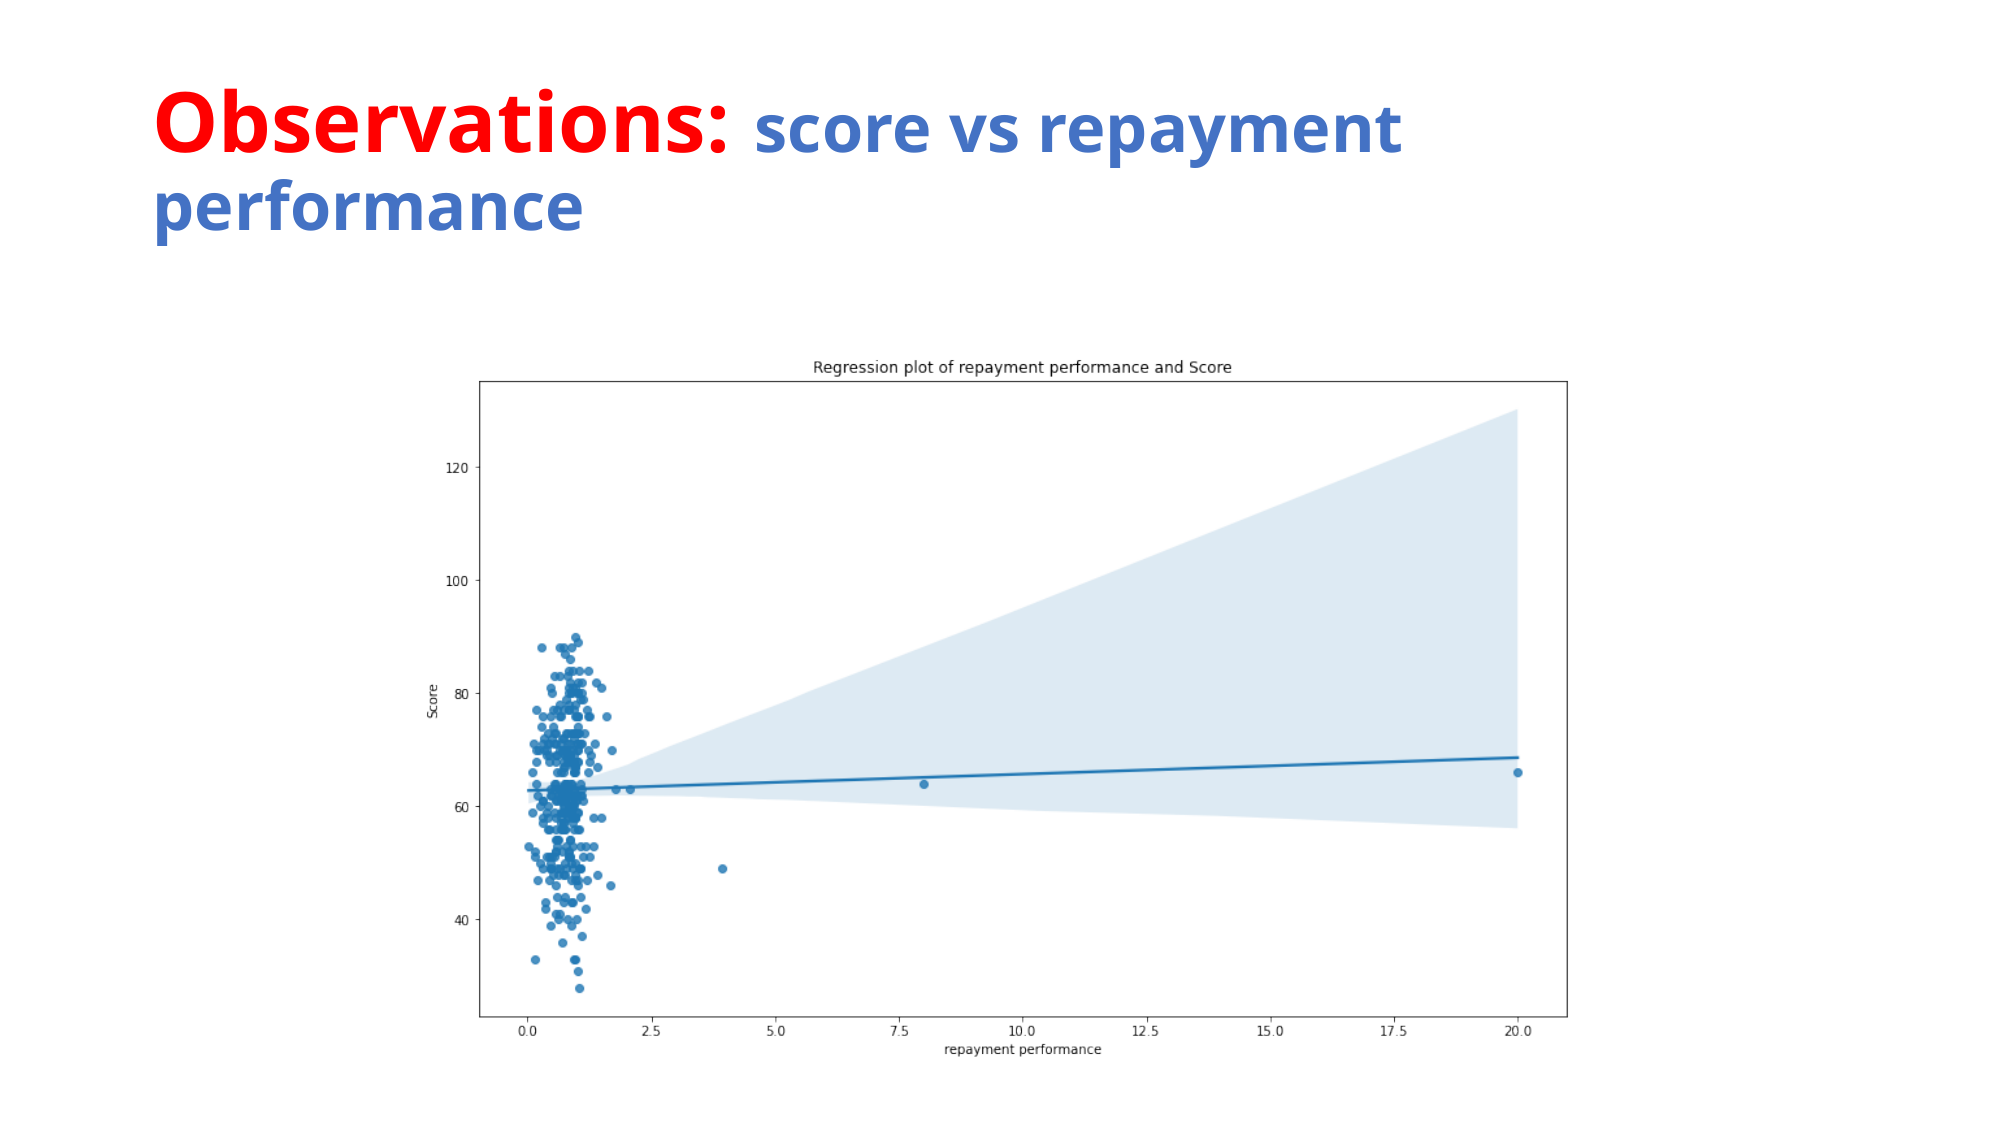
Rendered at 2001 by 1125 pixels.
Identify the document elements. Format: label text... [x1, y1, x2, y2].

title Observations: score vs repayment performance [137, 59, 1857, 259]
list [418, 351, 1576, 1066]
